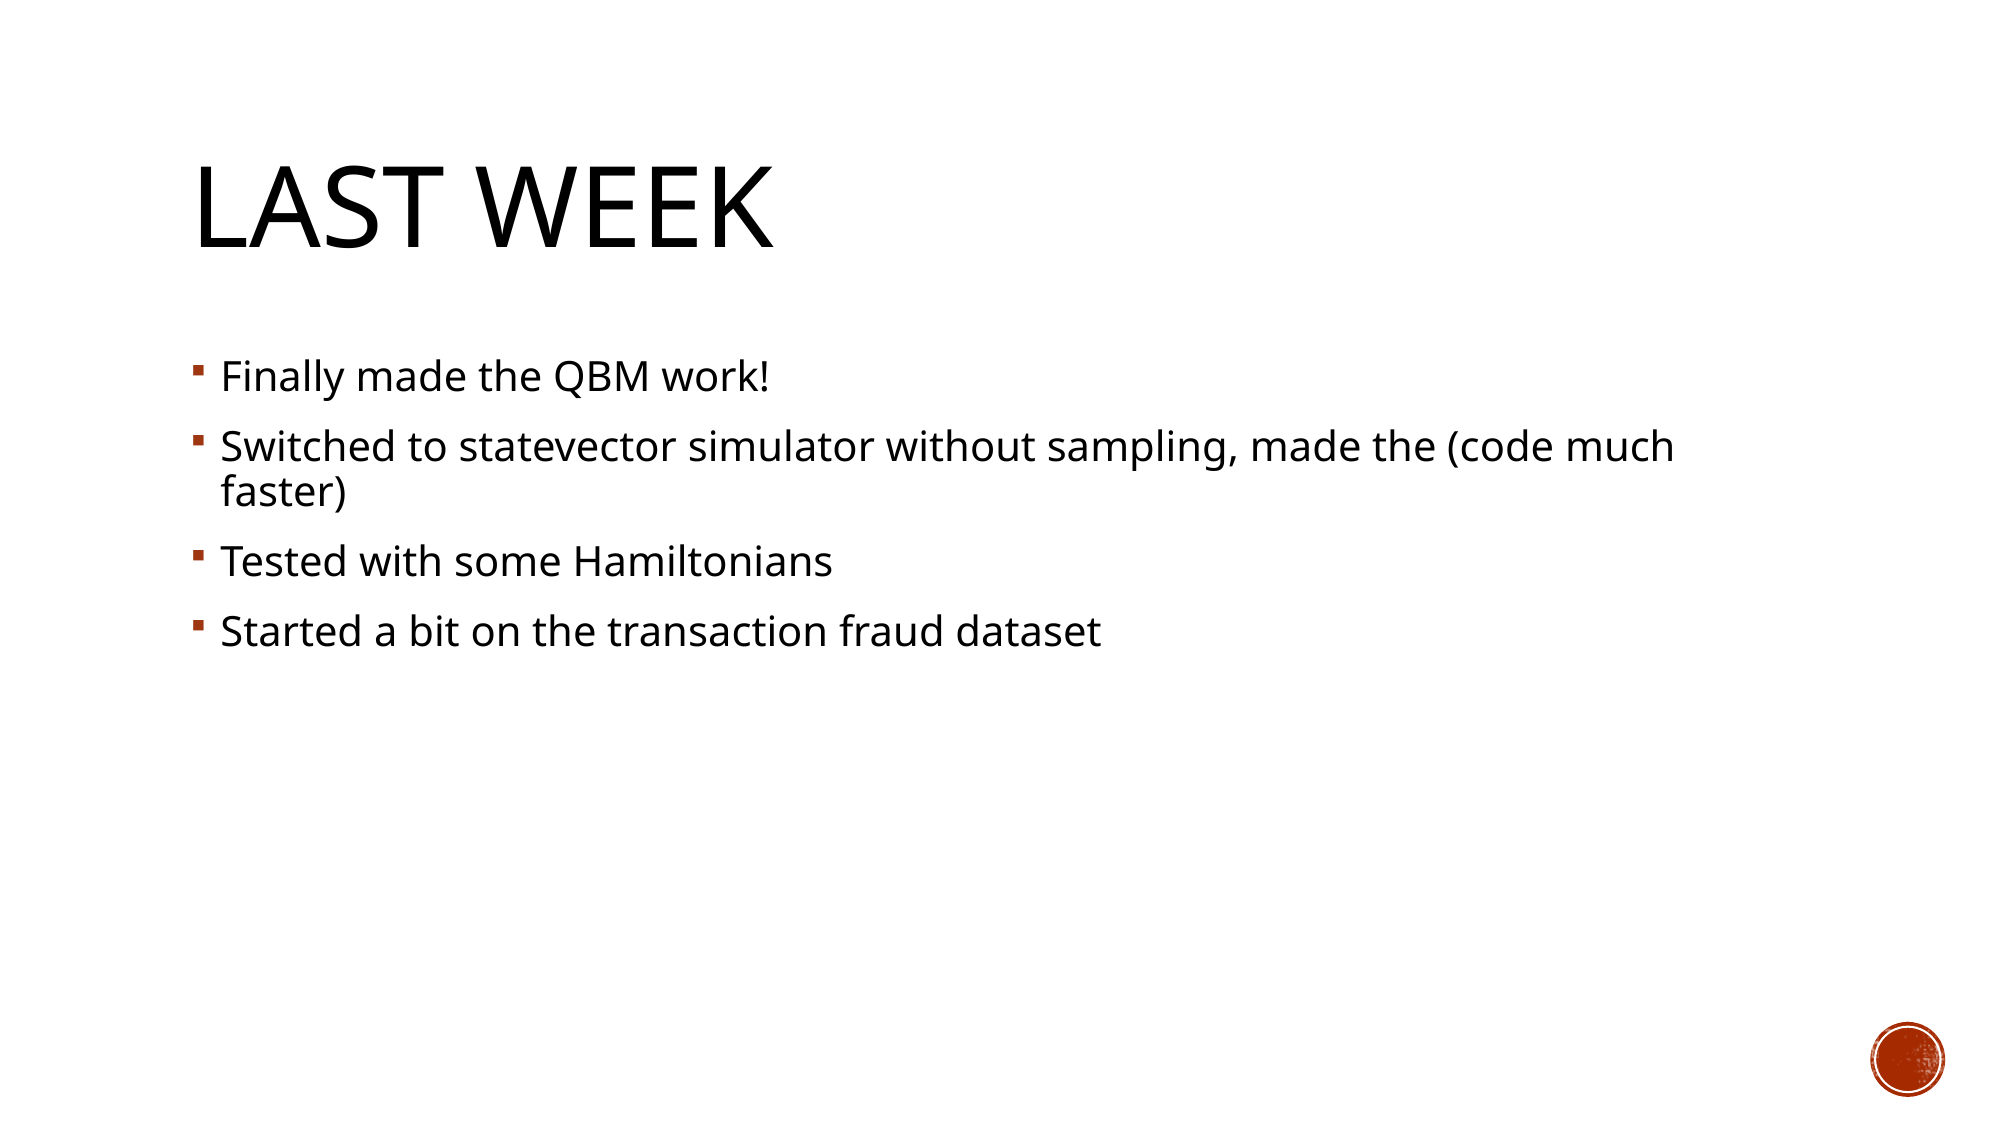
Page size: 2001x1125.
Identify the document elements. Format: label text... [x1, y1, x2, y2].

list Finally made the QBM work! Switched to statevector simulator without sampling, made the (code much faster) Tested with some Hamiltonians Started a bit on the transaction fraud dataset [175, 348, 1826, 1013]
title Last week [175, 79, 1826, 344]
